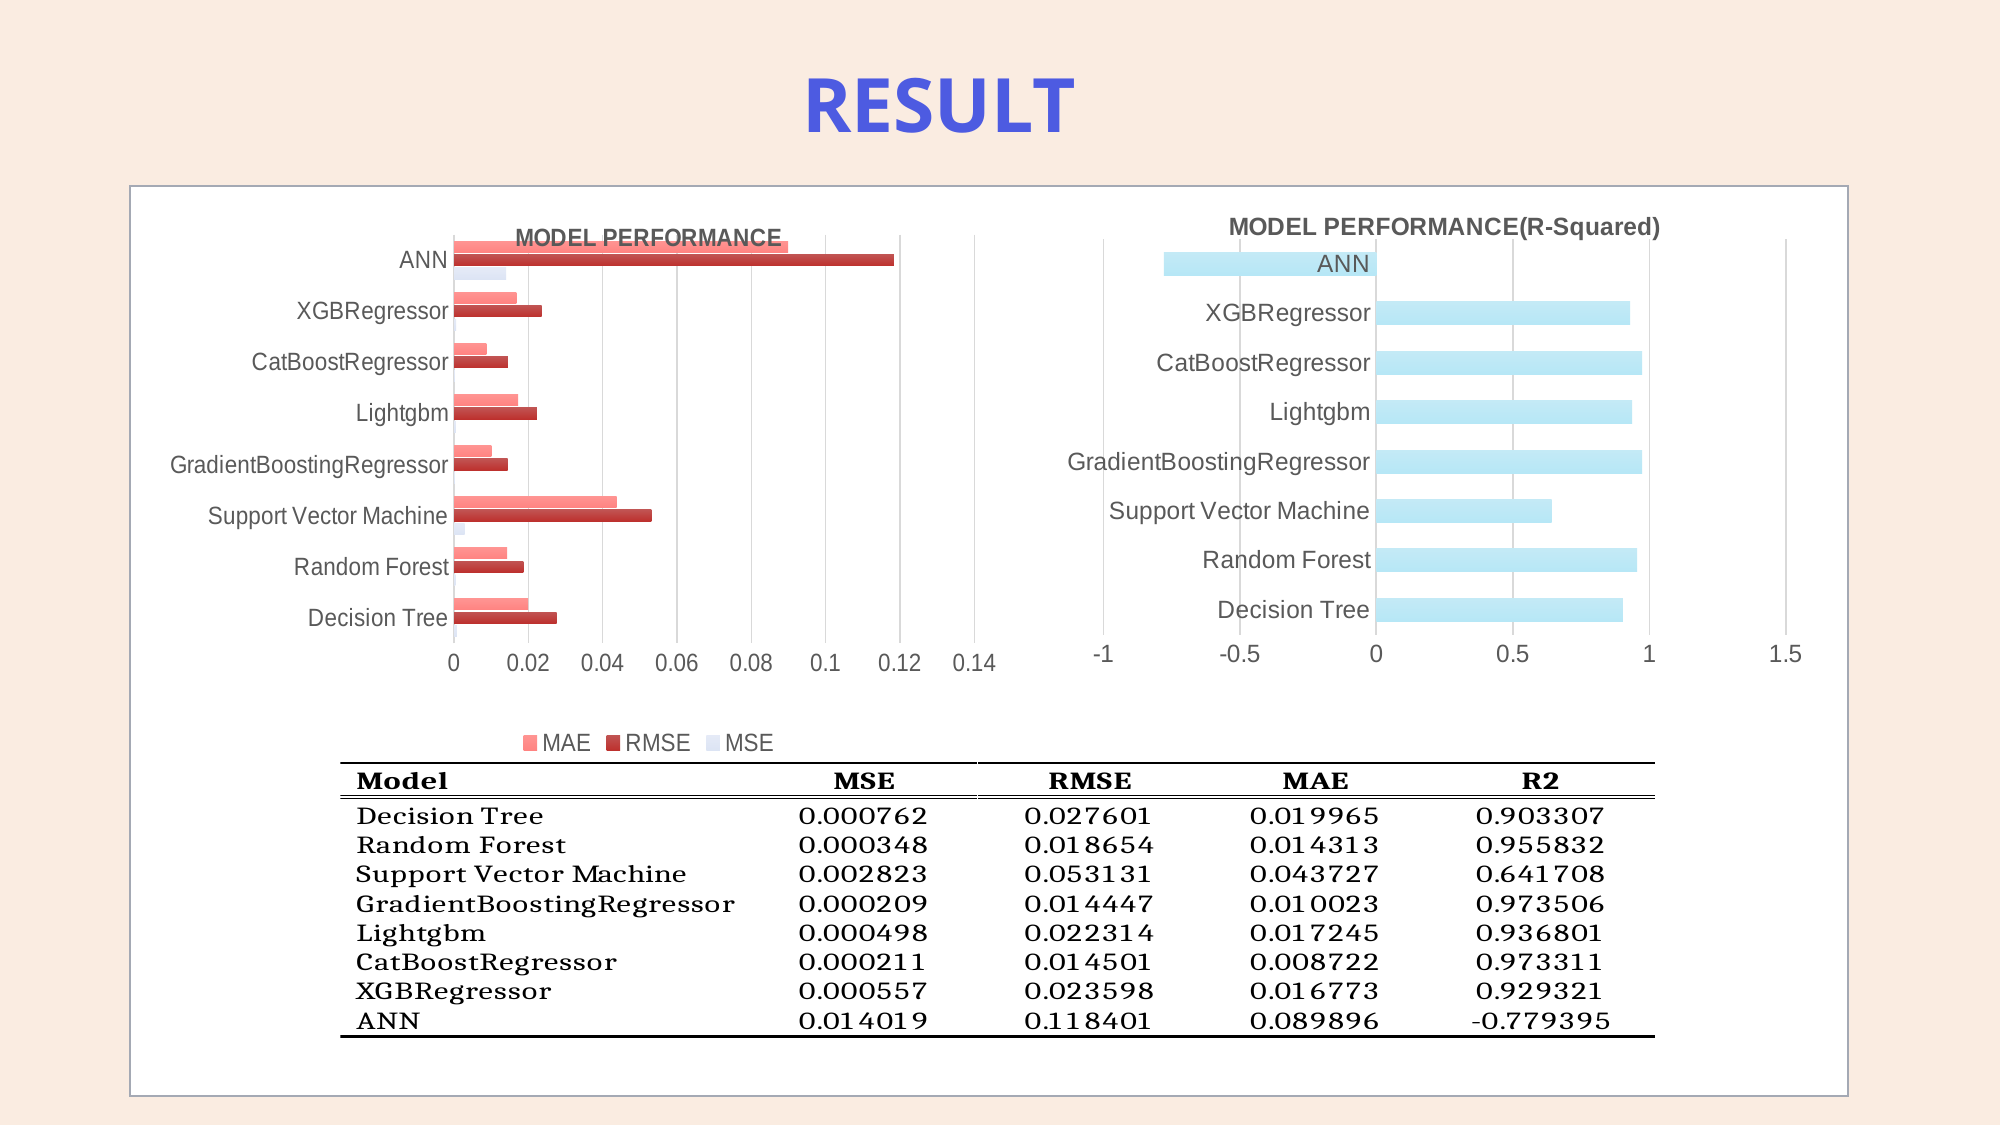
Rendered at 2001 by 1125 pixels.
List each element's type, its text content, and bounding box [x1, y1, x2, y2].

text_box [340, 762, 1660, 1108]
text_box [129, 185, 1849, 1097]
chart [1067, 187, 1808, 683]
chart [169, 197, 1043, 763]
title RESULT [748, 49, 1130, 168]
